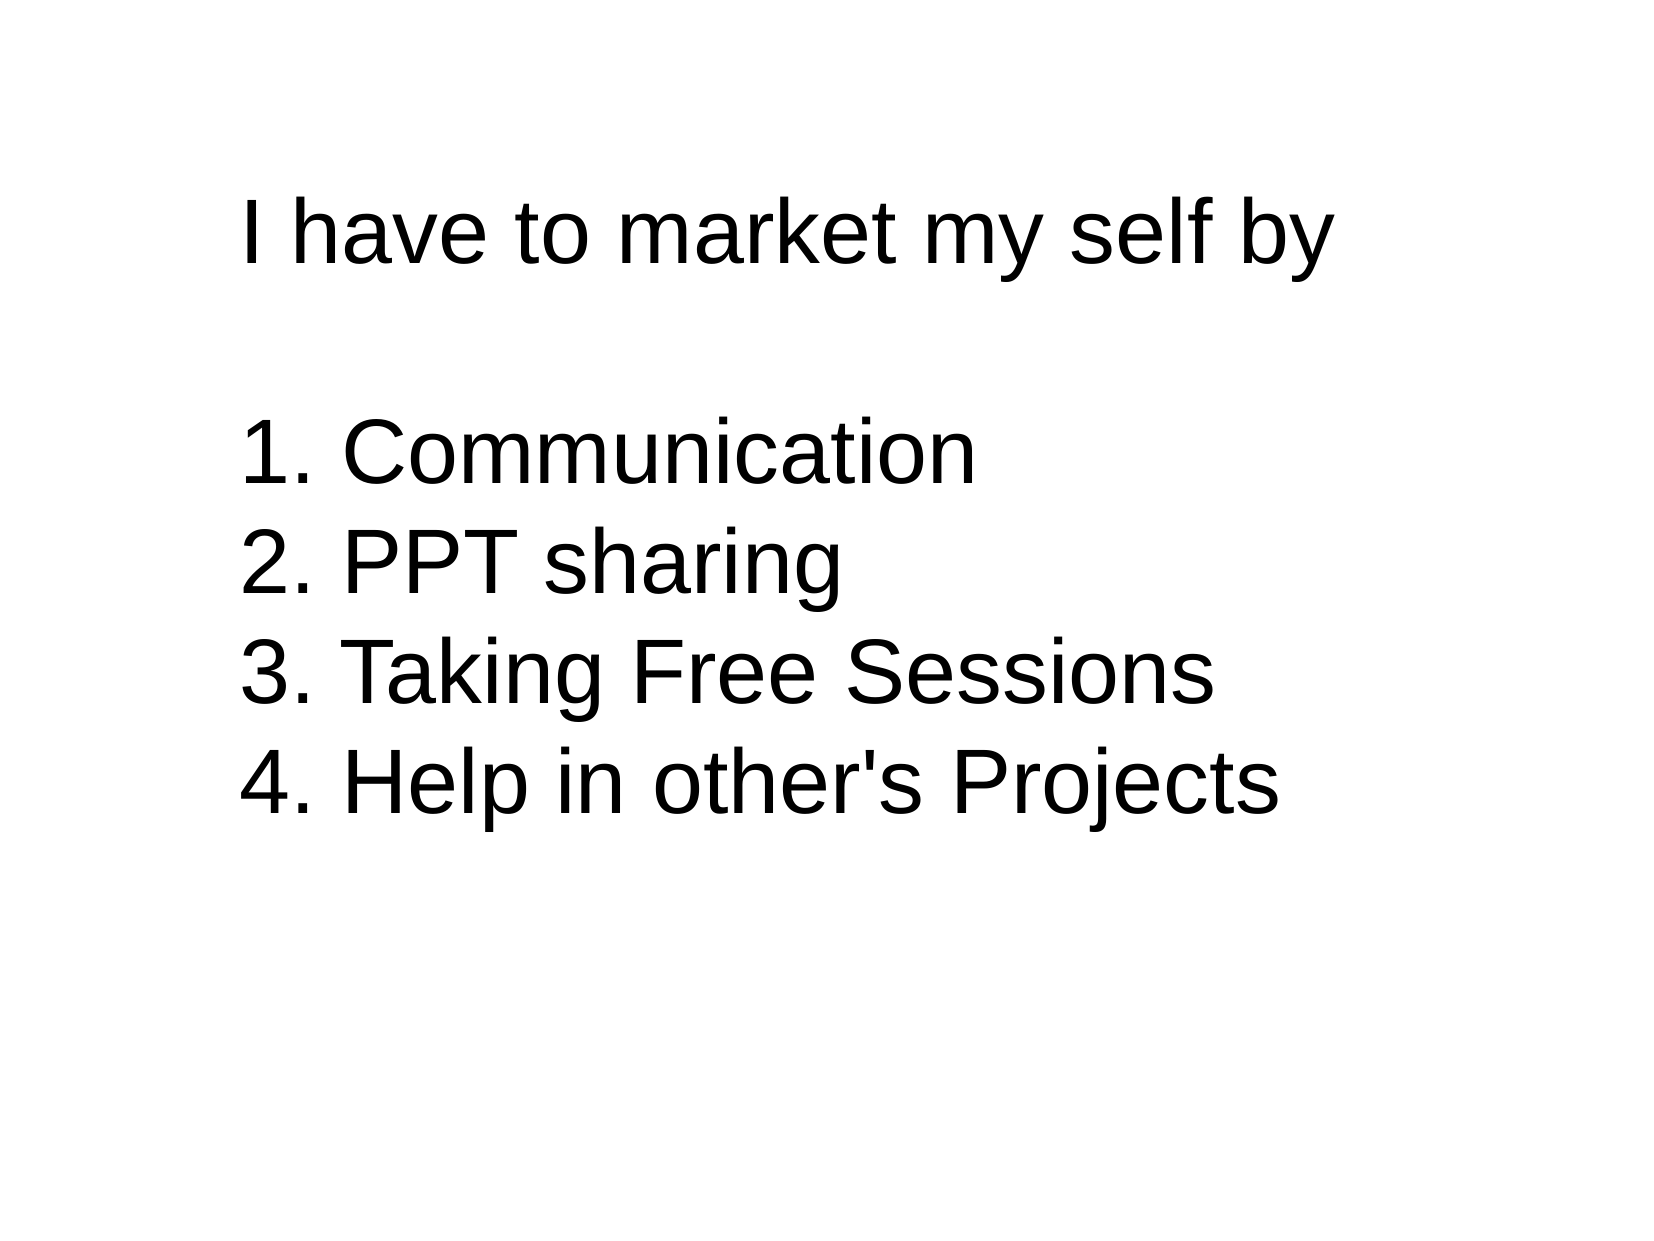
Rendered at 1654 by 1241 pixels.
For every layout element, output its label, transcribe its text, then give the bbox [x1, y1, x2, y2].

text_box I have to market my self by 1. Communication 2. PPT sharing 3. Taking Free Sessions 4. Help in other's Projects [224, 165, 1352, 795]
